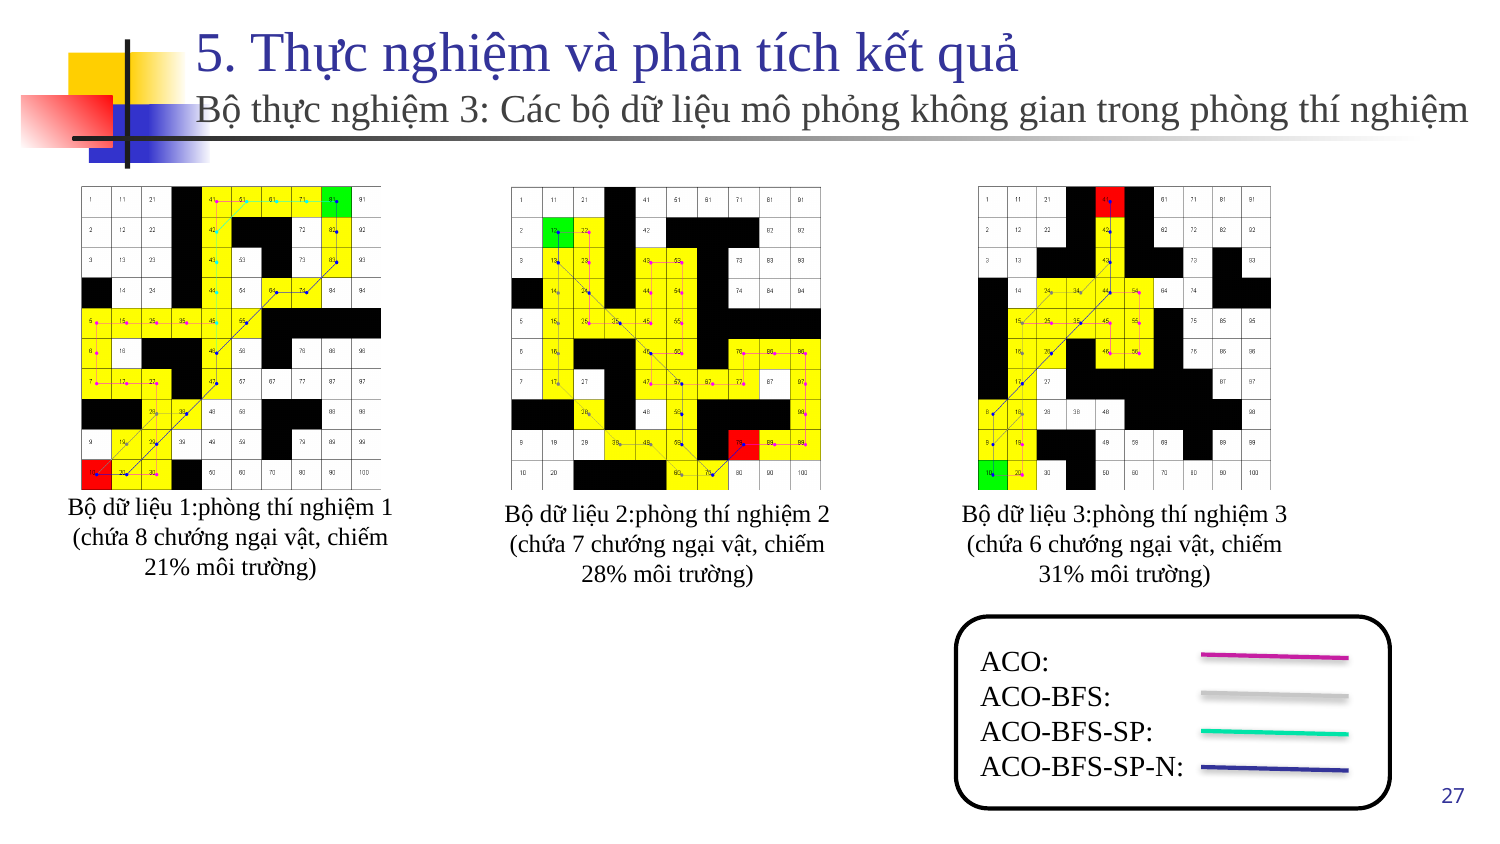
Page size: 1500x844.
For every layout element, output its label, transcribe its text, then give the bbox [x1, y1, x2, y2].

text_box ACO: ACO-BFS: ACO-BFS-SP: ACO-BFS-SP-N: [953, 614, 1392, 811]
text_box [1200, 730, 1349, 735]
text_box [1200, 654, 1349, 659]
title 5. Thực nghiệm và phân tích kết quả Bộ thực nghiệm 3: Các bộ dữ liệu mô phỏng không gian trong phòng thí nghiệm [180, 0, 1500, 136]
text_box Bộ dữ liệu 2:phòng thí nghiệm 2 (chứa 7 chướng ngại vật, chiếm 28% môi trường) [487, 489, 848, 595]
picture [80, 185, 381, 491]
text_box Bộ dữ liệu 3:phòng thí nghiệm 3 (chứa 6 chướng ngại vật, chiếm 31% môi trường) [944, 489, 1305, 595]
text_box Bộ dữ liệu 1:phòng thí nghiệm 1 (chứa 8 chướng ngại vật, chiếm 21% môi trường) [50, 482, 411, 588]
picture [978, 185, 1272, 491]
picture [511, 185, 822, 491]
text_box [1200, 692, 1349, 697]
slide_number 27 [1389, 764, 1480, 830]
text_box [1200, 766, 1349, 771]
